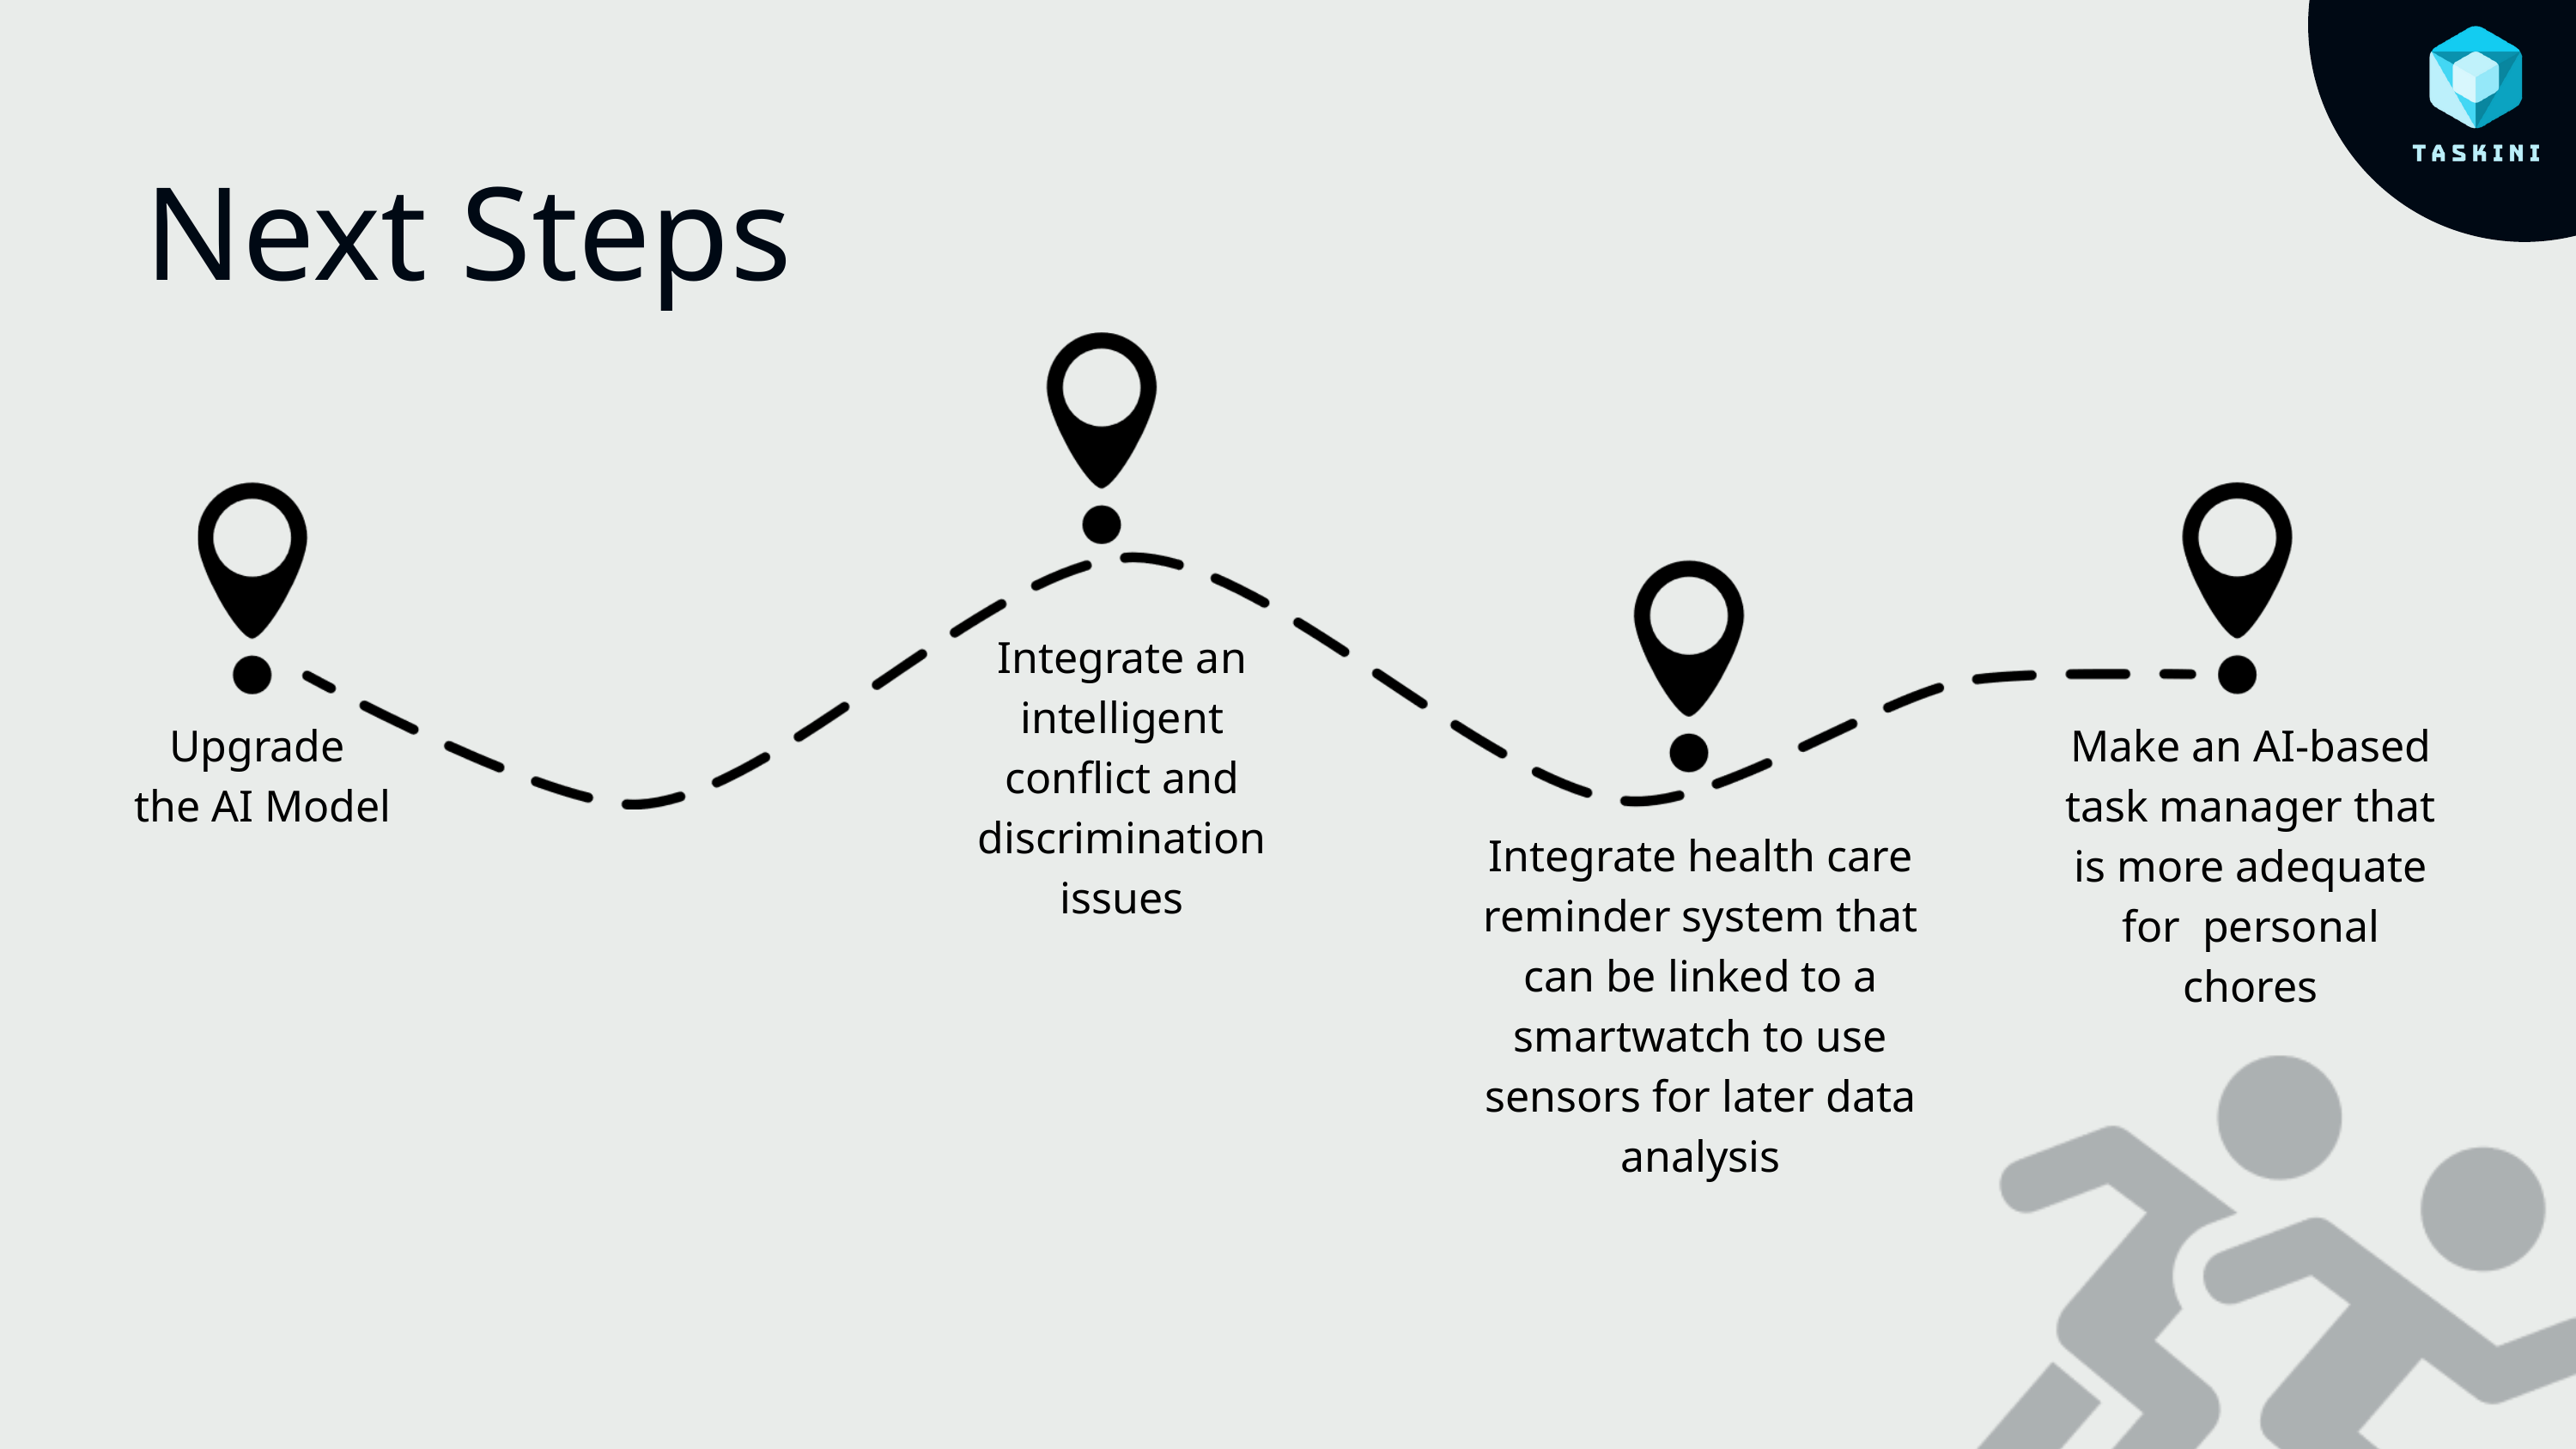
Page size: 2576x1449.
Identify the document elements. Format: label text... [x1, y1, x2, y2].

text_box [1912, 1054, 2576, 1449]
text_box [126, 332, 2450, 1171]
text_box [2362, 0, 2576, 209]
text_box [2306, 0, 2576, 243]
text_box Next Steps [144, 125, 1050, 306]
